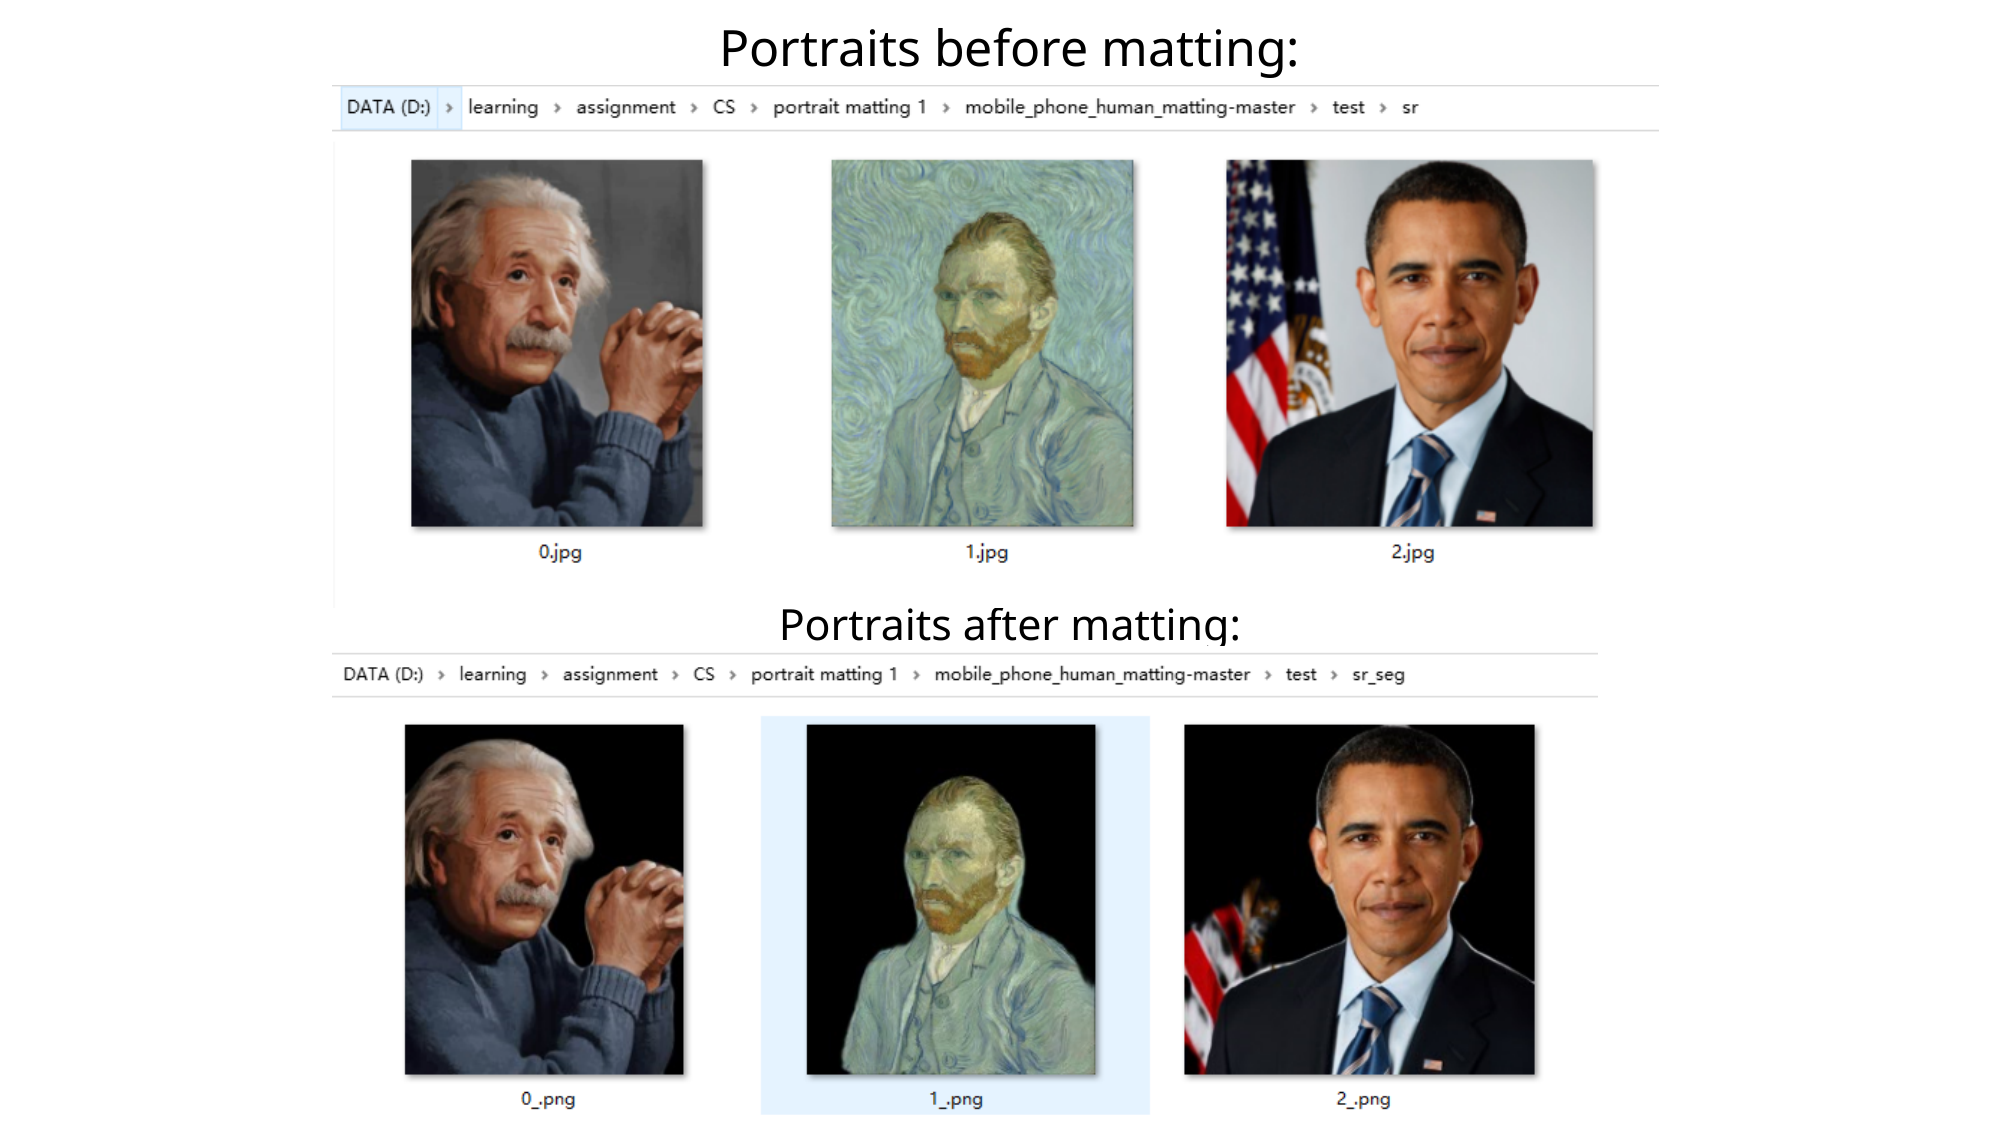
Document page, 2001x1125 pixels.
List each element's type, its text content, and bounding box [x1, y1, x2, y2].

picture [332, 85, 1659, 608]
subtitle Portraits after matting: [260, 595, 1761, 658]
picture [332, 645, 1598, 1125]
title Portraits before matting: [260, 6, 1761, 86]
